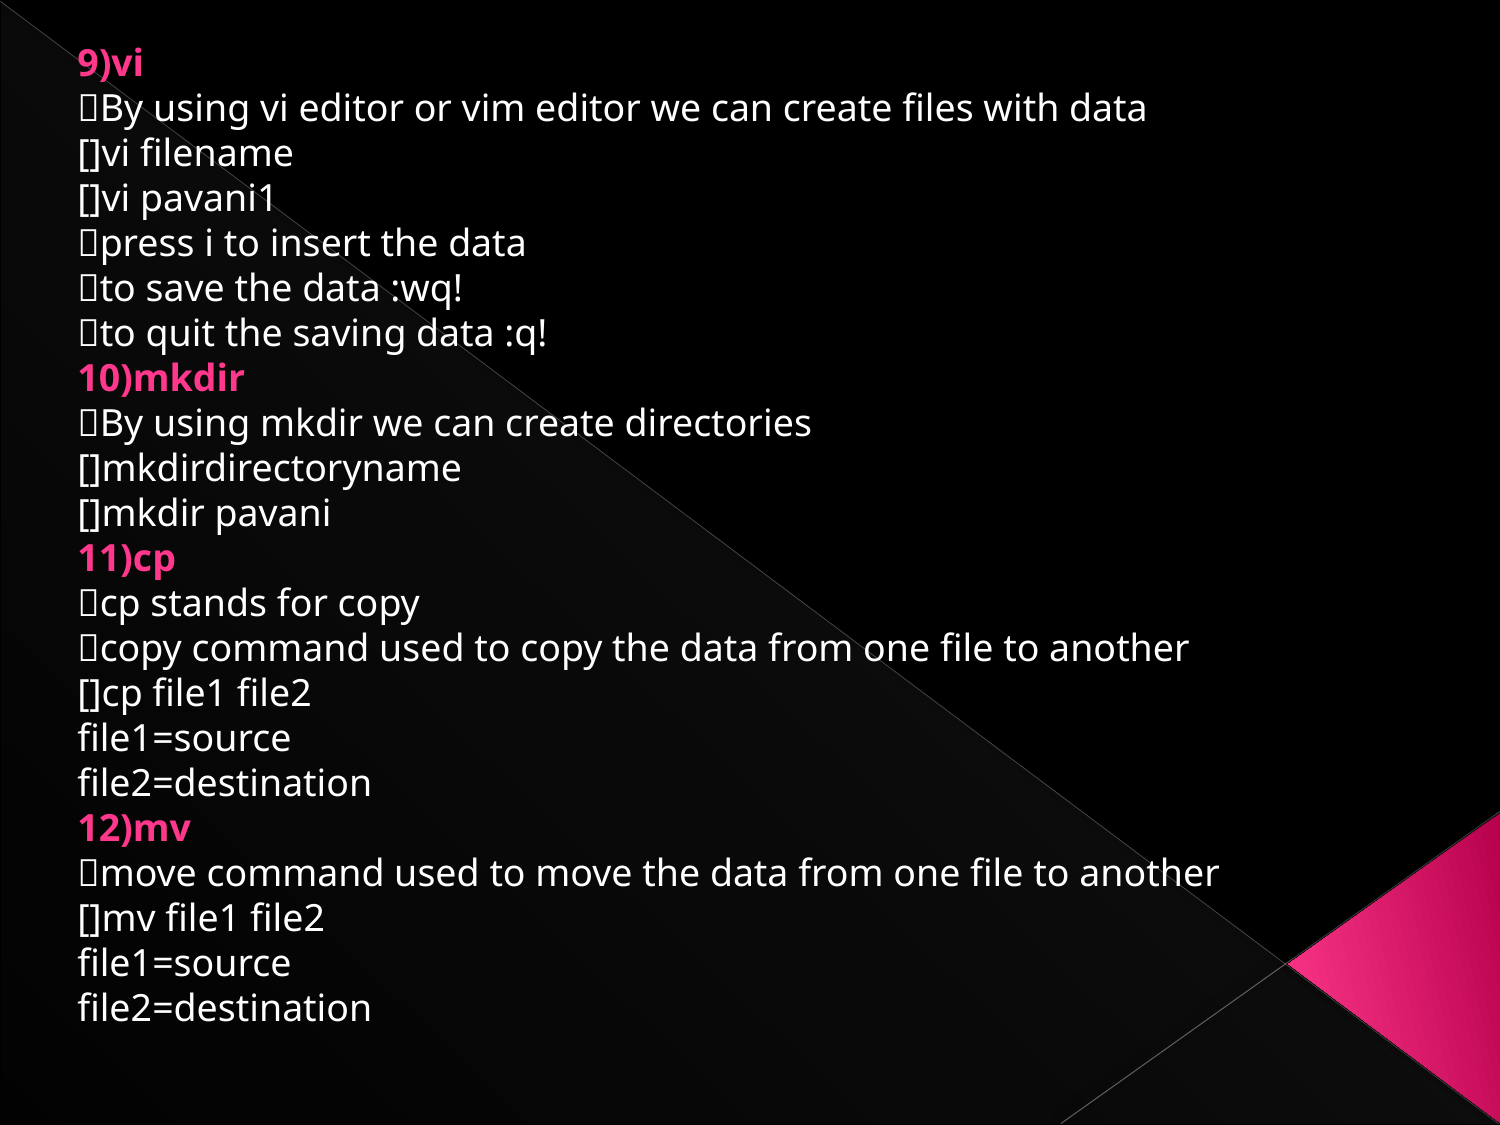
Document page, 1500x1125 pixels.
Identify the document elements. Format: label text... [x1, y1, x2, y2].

text_box 9)vi By using vi editor or vim editor we can create files with data []vi filename []vi pavani1 press i to insert the data to save the data :wq! to quit the saving data :q! 10)mkdir By using mkdir we can create directories []mkdirdirectoryname []mkdir pavani 11)cp cp stands for copy copy command used to copy the data from one file to another []cp file1 file2 file1=source file2=destination 12)mv move command used to move the data from one file to another []mv file1 file2 file1=source file2=destination [62, 31, 1500, 1037]
